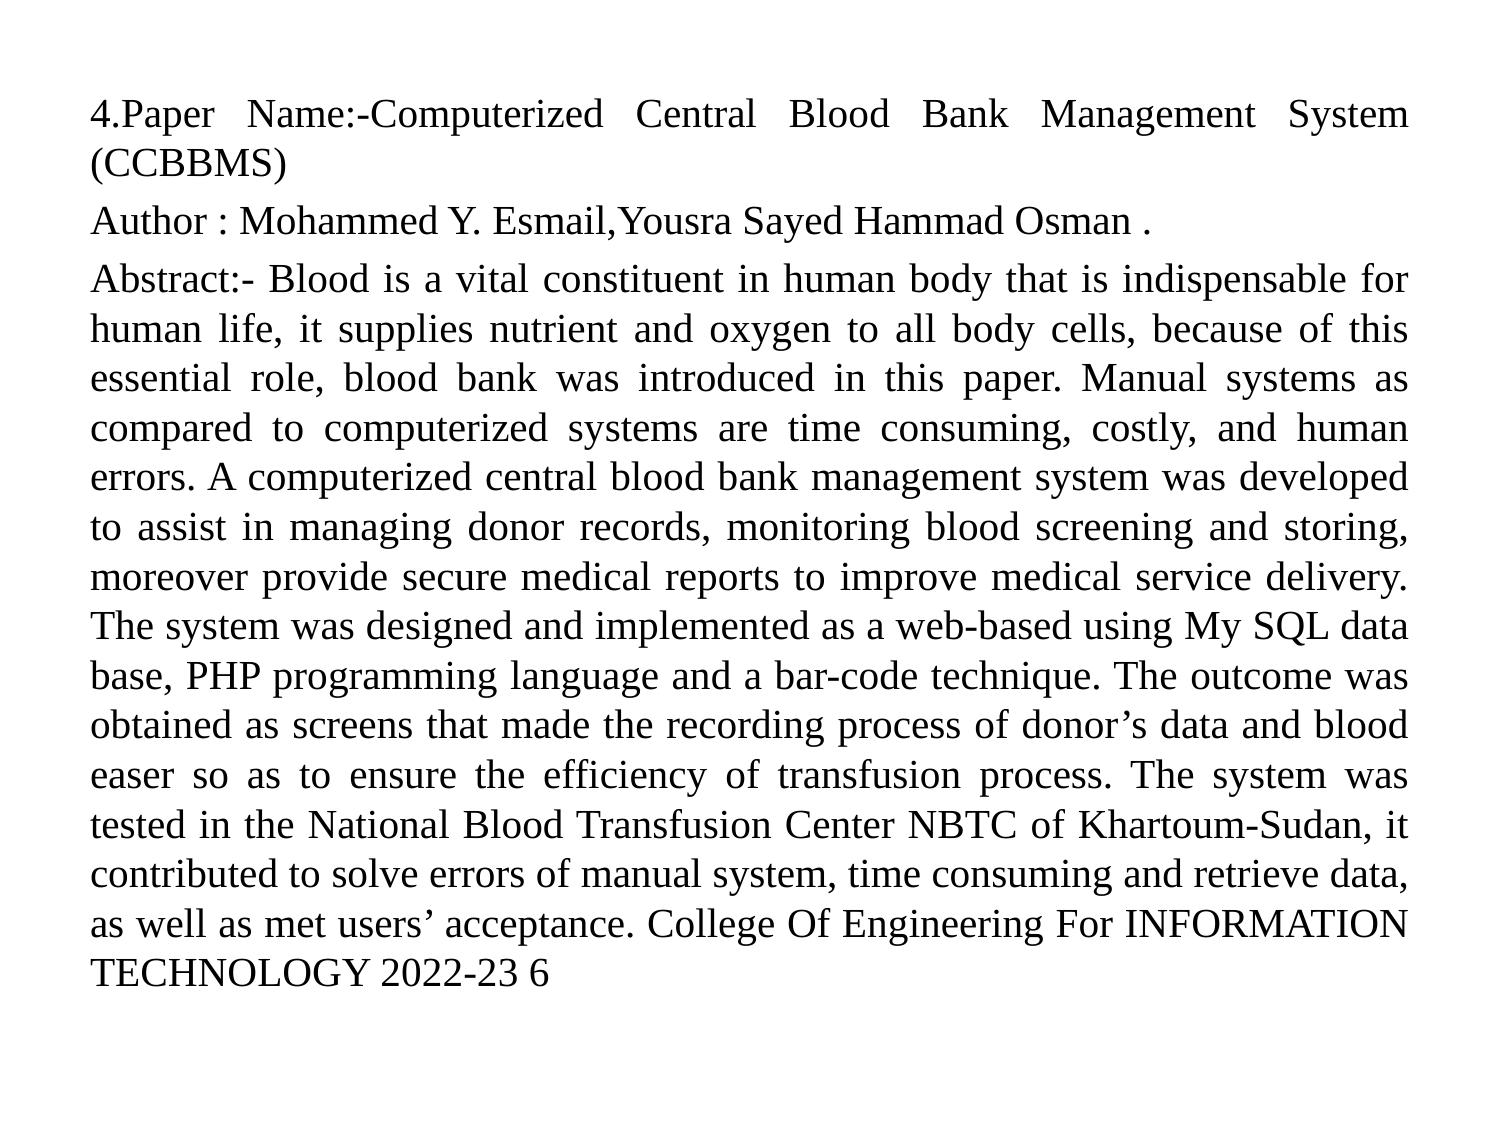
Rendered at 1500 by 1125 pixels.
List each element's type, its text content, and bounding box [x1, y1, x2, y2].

list 4.Paper Name:-Computerized Central Blood Bank Management System (CCBBMS) Author : Mohammed Y. Esmail,Yousra Sayed Hammad Osman . Abstract:- Blood is a vital constituent in human body that is indispensable for human life, it supplies nutrient and oxygen to all body cells, because of this essential role, blood bank was introduced in this paper. Manual systems as compared to computerized systems are time consuming, costly, and human errors. A computerized central blood bank management system was developed to assist in managing donor records, monitoring blood screening and storing, moreover provide secure medical reports to improve medical service delivery. The system was designed and implemented as a web-based using My SQL data base, PHP programming language and a bar-code technique. The outcome was obtained as screens that made the recording process of donor’s data and blood easer so as to ensure the efficiency of transfusion process. The system was tested in the National Blood Transfusion Center NBTC of Khartoum-Sudan, it contributed to solve errors of manual system, time consuming and retrieve data, as well as met users’ acceptance. College Of Engineering For INFORMATION TECHNOLOGY 2022-23 6 [75, 78, 1425, 1005]
